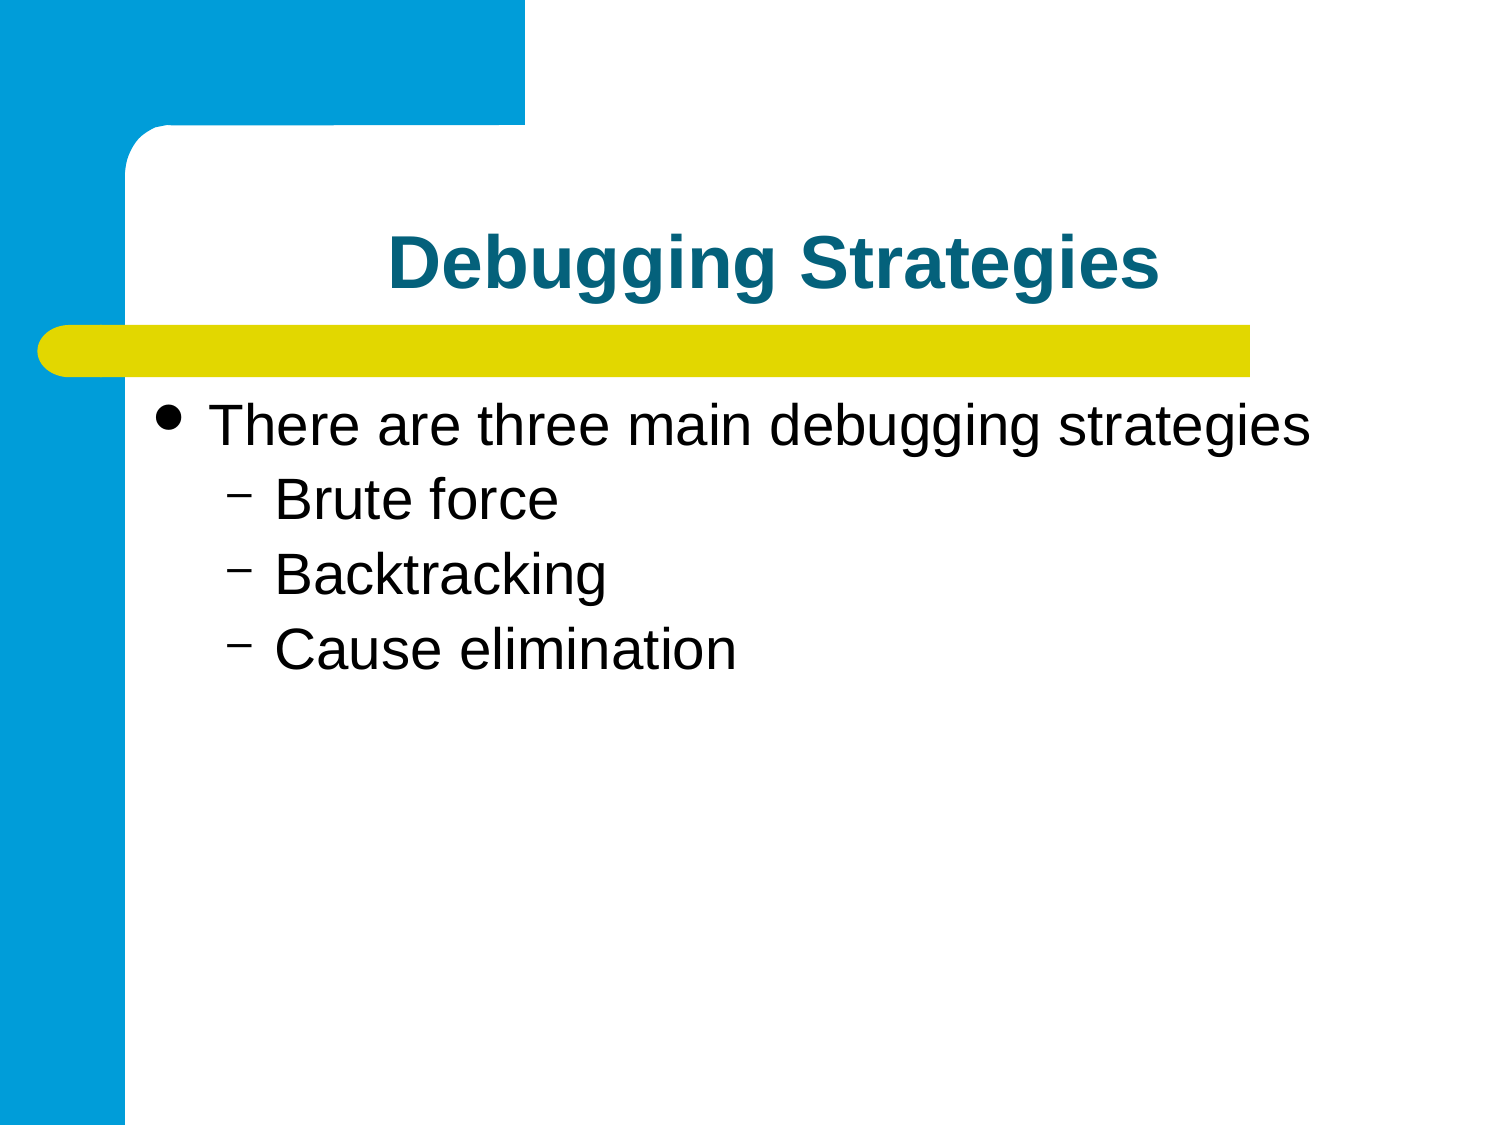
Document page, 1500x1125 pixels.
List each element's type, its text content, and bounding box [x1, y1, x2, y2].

list There are three main debugging strategies Brute force Backtracking Cause elimination [137, 387, 1400, 999]
title Debugging Strategies [125, 125, 1425, 313]
